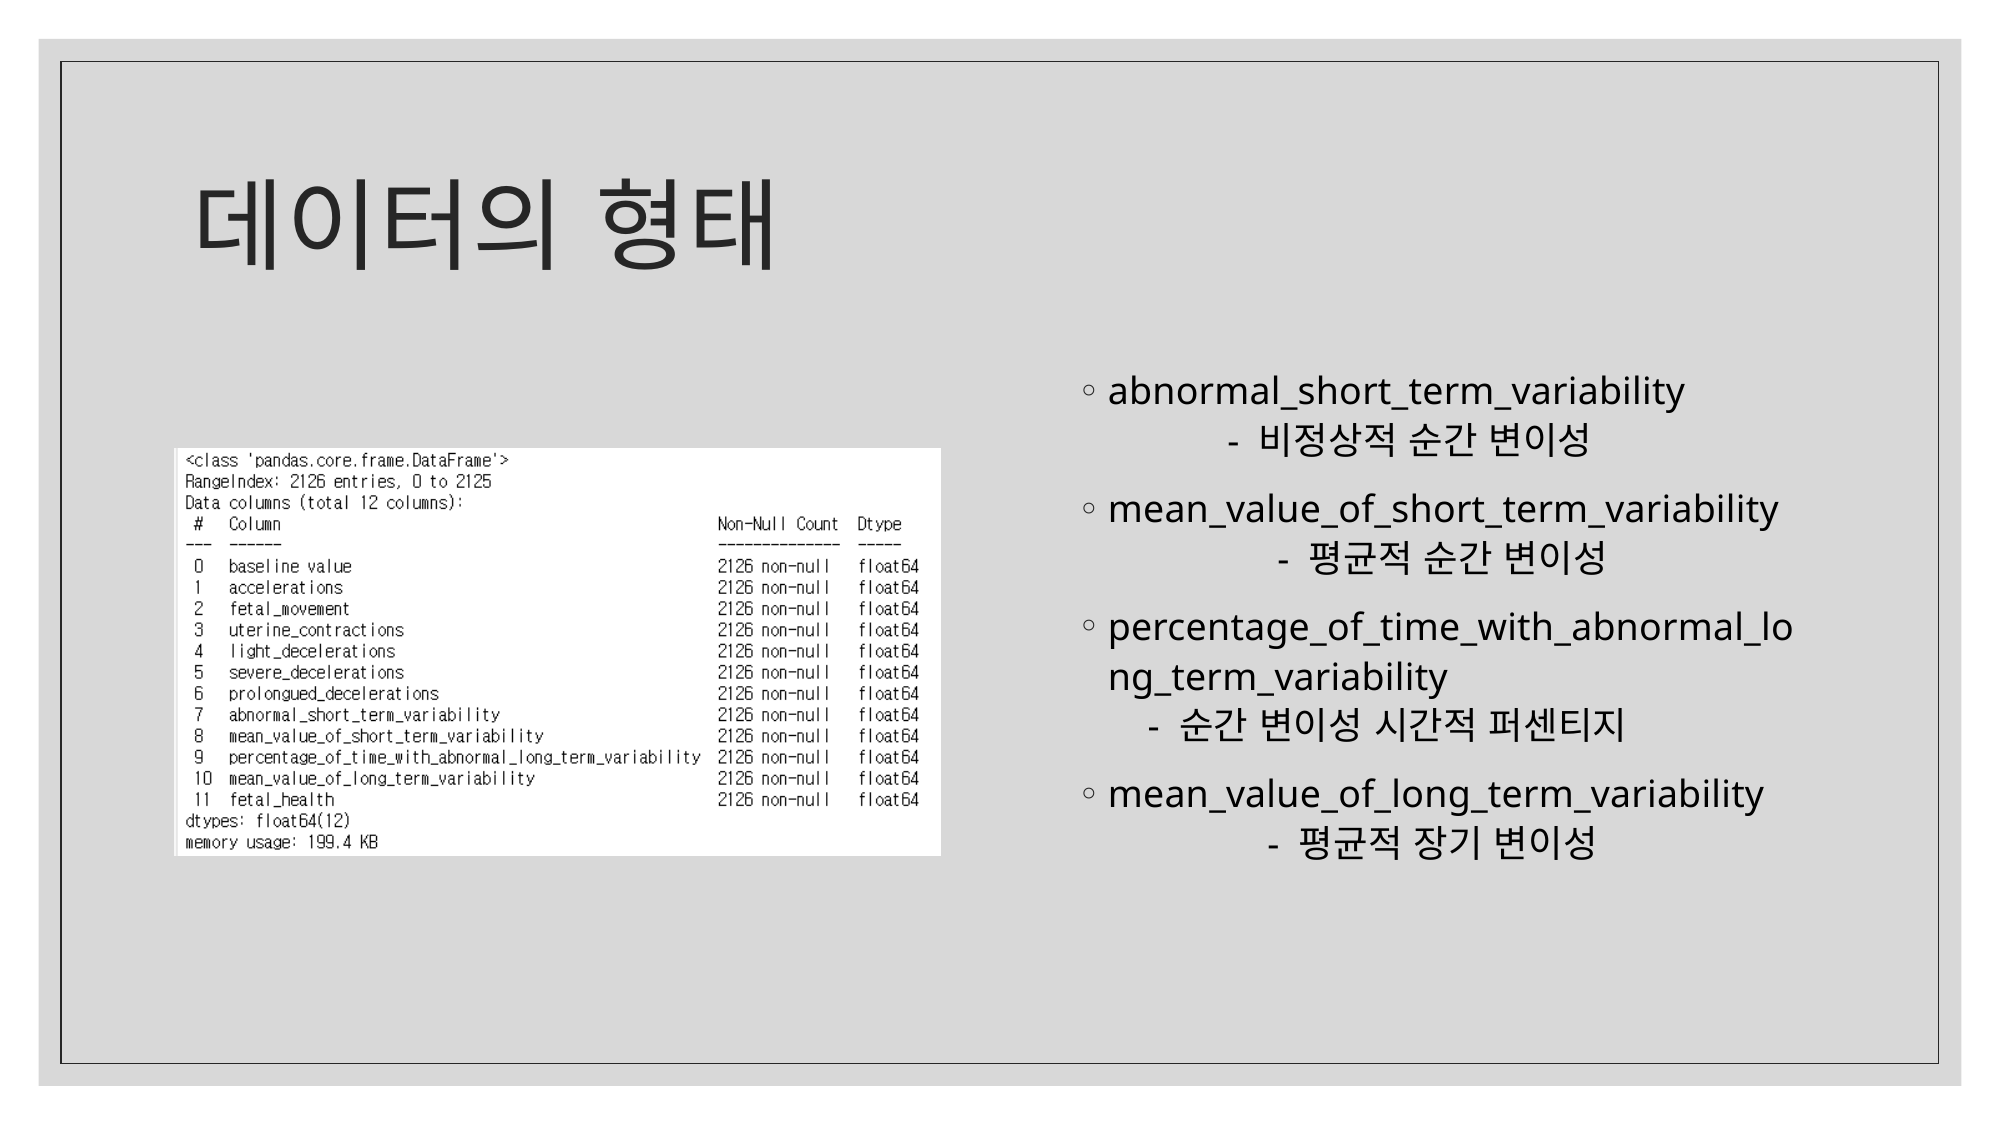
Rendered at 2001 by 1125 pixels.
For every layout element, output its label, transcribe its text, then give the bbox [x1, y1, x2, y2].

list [174, 449, 941, 856]
list abnormal_short_term_variability - 비정상적 순간 변이성 mean_value_of_short_term_variability - 평균적 순간 변이성 percentage_of_time_with_abnormal_long_term_variability - 순간 변이성 시간적 퍼센티지 mean_value_of_long_term_variability - 평균적 장기 변이성 [1059, 345, 1825, 960]
title 데이터의 형태 [174, 105, 1825, 331]
